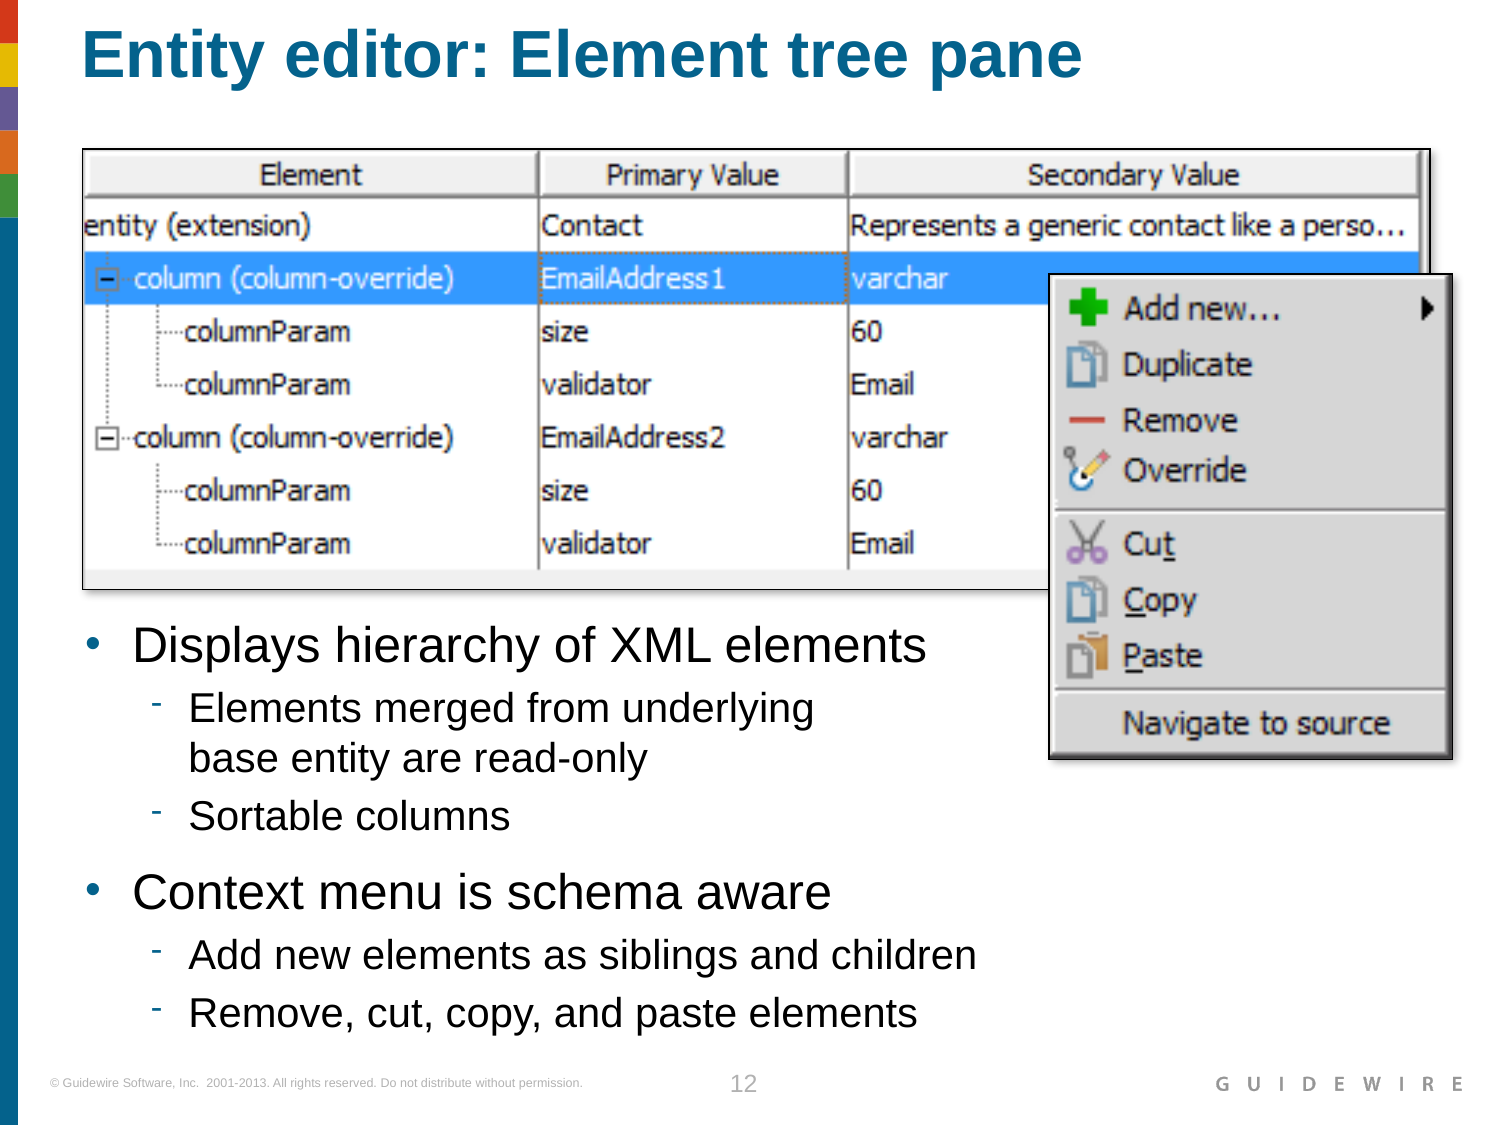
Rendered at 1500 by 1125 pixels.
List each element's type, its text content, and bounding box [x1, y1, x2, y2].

picture [1049, 274, 1453, 760]
picture [82, 149, 1430, 590]
list Displays hierarchy of XML elements Elements merged from underlying base entity are read-only Sortable columns Context menu is schema aware Add new elements as siblings and children Remove, cut, copy, and paste elements [85, 612, 1450, 1050]
title Entity editor: Element tree pane [81, 19, 1446, 142]
picture [1215, 1073, 1480, 1096]
